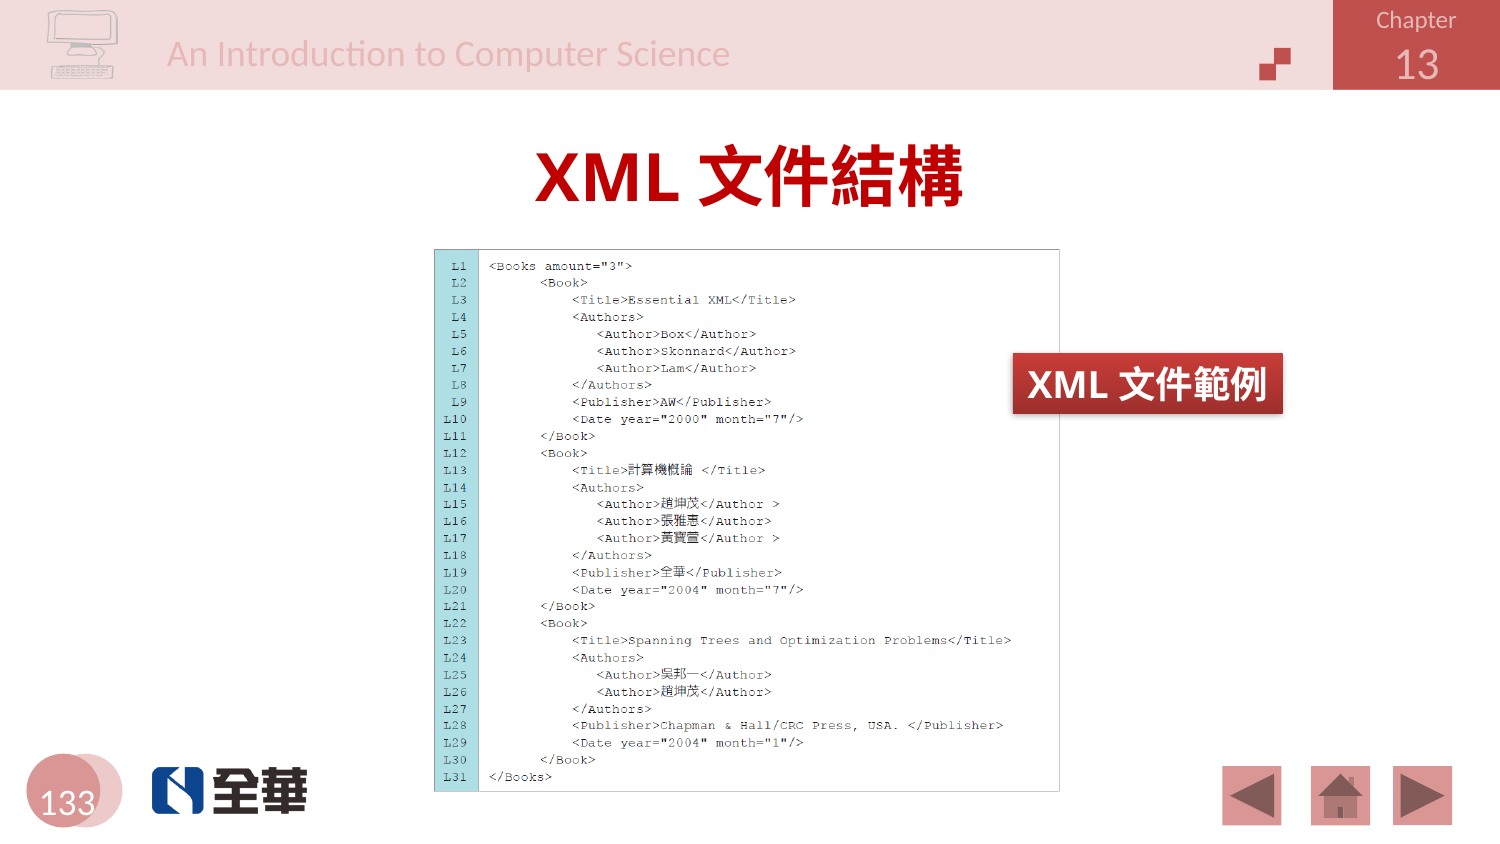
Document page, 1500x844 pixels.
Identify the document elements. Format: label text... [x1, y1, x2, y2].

picture [152, 767, 307, 814]
text_box XML文件範例 [1067, 353, 1283, 414]
title XML文件結構 [75, 104, 1425, 245]
picture [426, 244, 1062, 795]
picture [47, 10, 118, 79]
